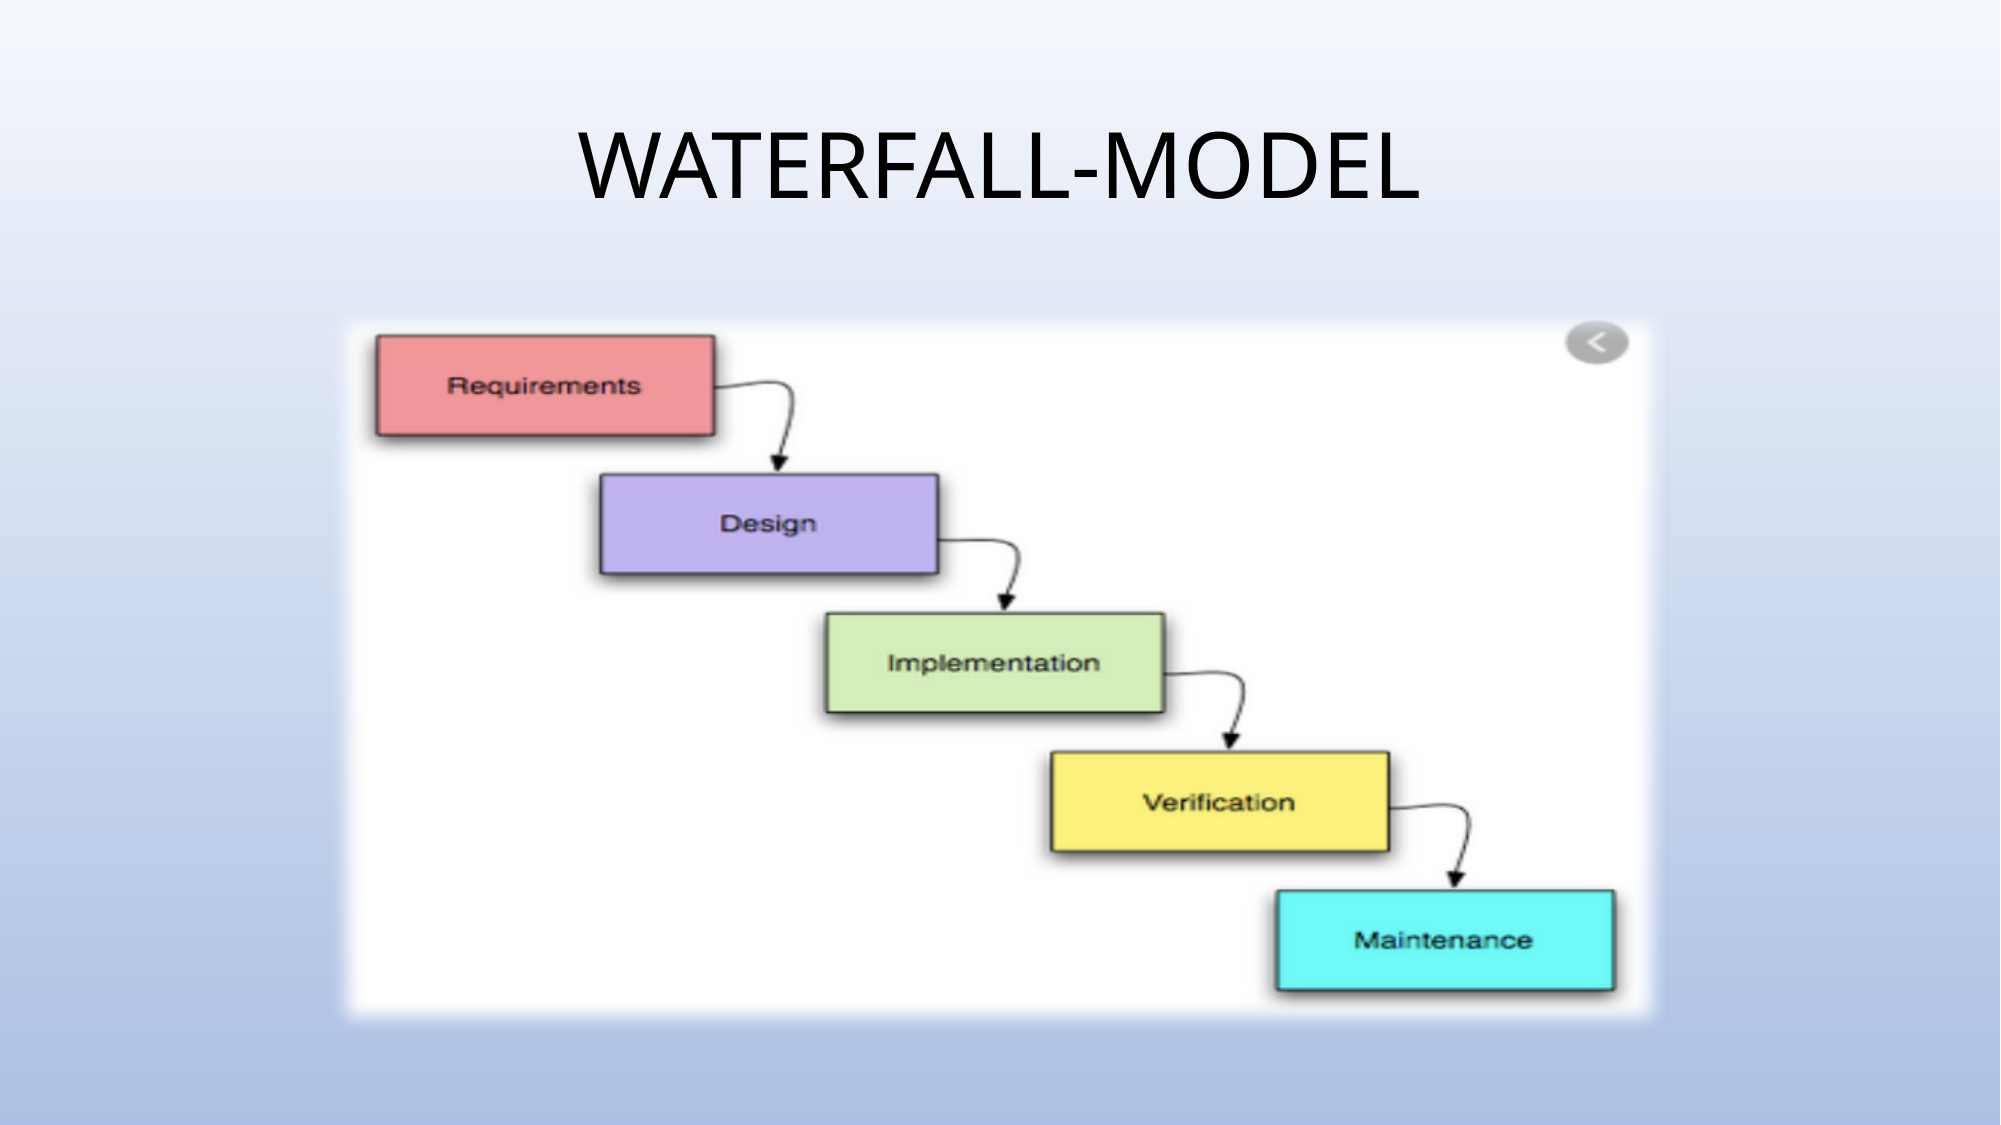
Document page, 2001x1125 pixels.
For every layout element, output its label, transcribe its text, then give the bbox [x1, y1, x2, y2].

title WATERFALL-MODEL [137, 59, 1863, 278]
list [329, 306, 1671, 1035]
